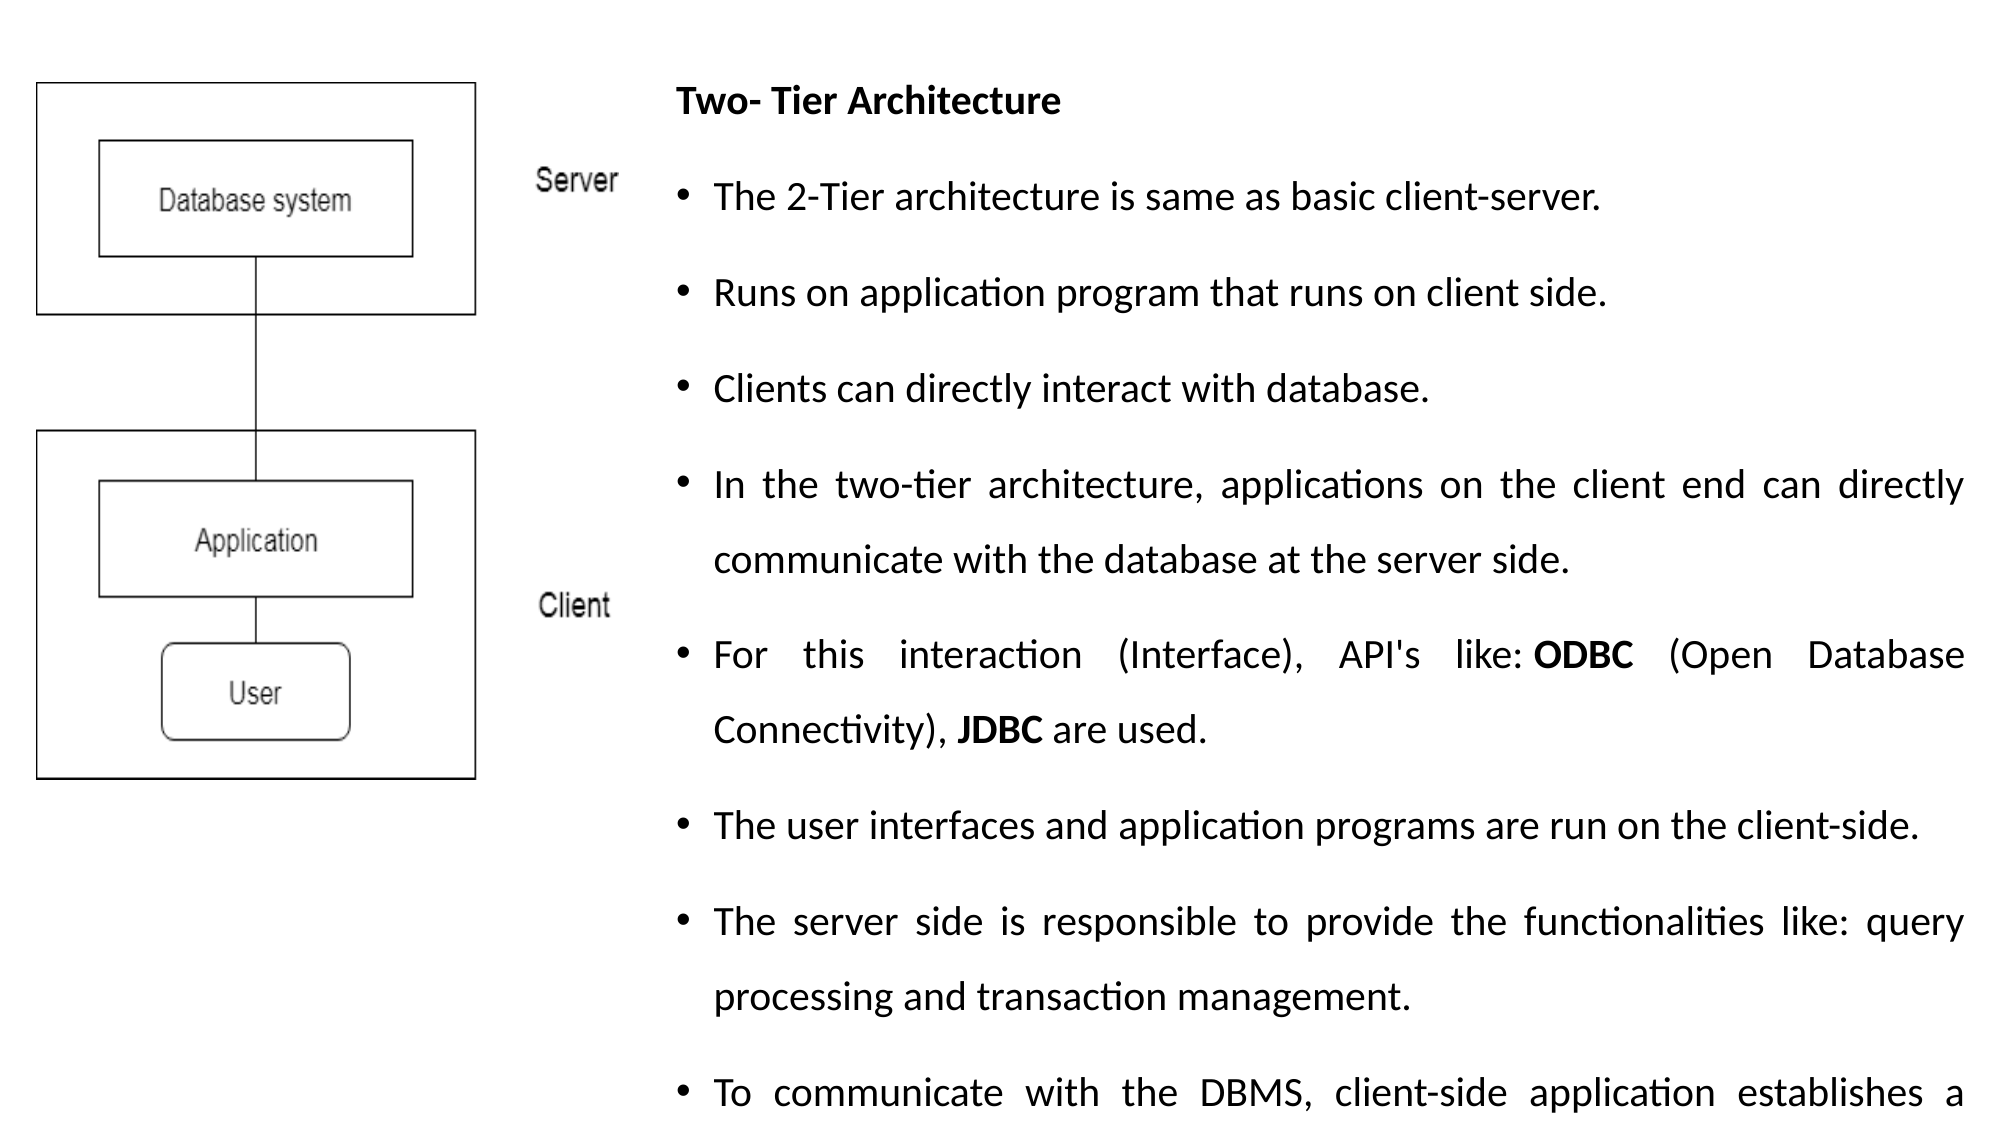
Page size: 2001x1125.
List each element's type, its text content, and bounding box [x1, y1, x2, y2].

picture [36, 82, 619, 780]
list Two- Tier Architecture The 2-Tier architecture is same as basic client-server. Runs on application program that runs on client side. Clients can directly interact with database. In the two-tier architecture, applications on the client end can directly communicate with the database at the server side. For this interaction (Interface), API's like: ODBC (Open Database Connectivity), JDBC are used. The user interfaces and application programs are run on the client-side. The server side is responsible to provide the functionalities like: query processing and transaction management. To communicate with the DBMS, client-side application establishes a connection with the server side. [661, 40, 1981, 1086]
